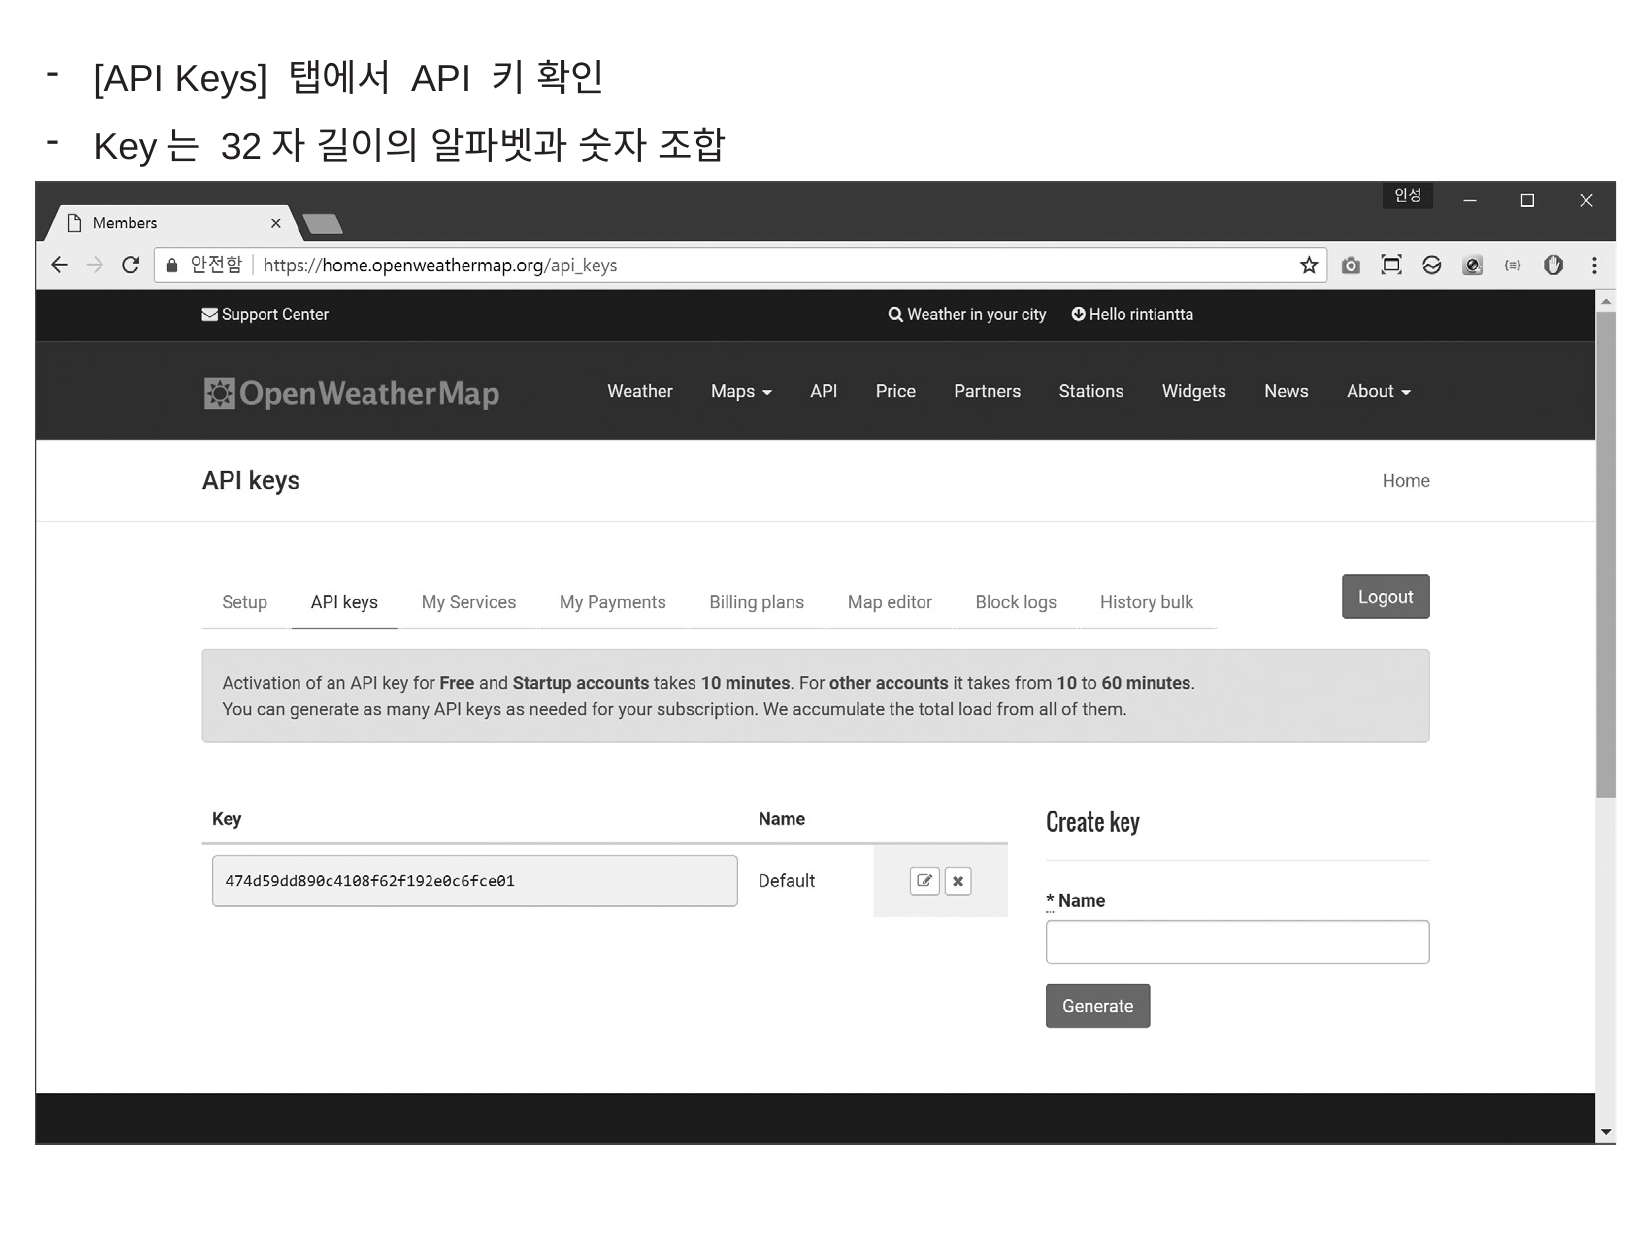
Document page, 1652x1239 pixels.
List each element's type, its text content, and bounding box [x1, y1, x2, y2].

text_box [35, 181, 1617, 1145]
text_box [API Keys] 탭에서 API 키 확인 Key는 32자 길이의 알파벳과 숫자 조합 [44, 31, 1607, 167]
